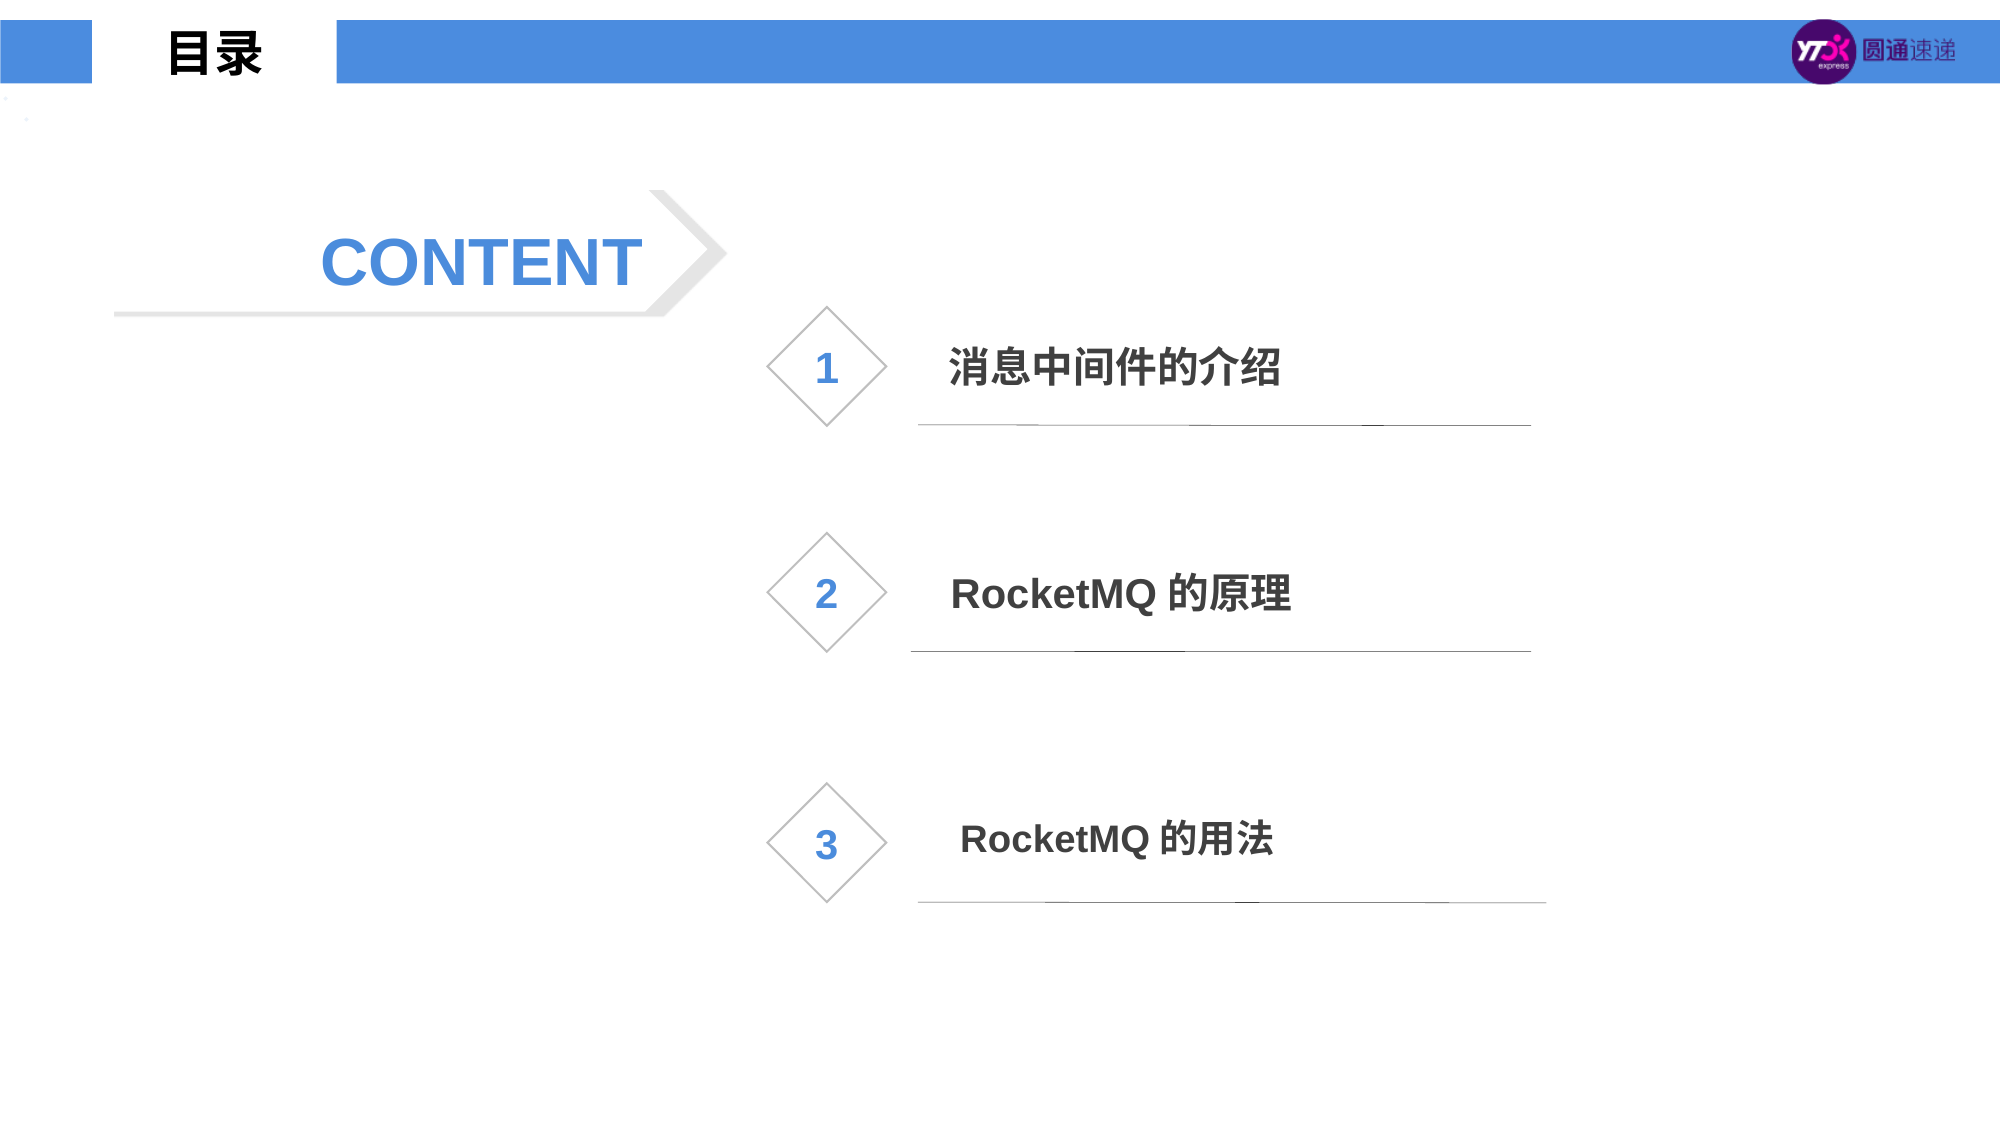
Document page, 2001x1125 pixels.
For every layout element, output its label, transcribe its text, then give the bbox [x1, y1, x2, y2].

picture [1746, 18, 2000, 86]
text_box RocketMQ的用法 [922, 806, 1302, 879]
text_box 消息中间件的介绍 [886, 329, 1325, 402]
text_box [109, 186, 708, 312]
text_box 1 [766, 305, 886, 428]
text_box [0, 19, 91, 84]
text_box CONTENT [206, 210, 658, 306]
text_box RocketMQ的原理 [918, 556, 1326, 628]
text_box 3 [766, 781, 888, 904]
text_box 目录 [91, 11, 338, 93]
text_box 2 [766, 531, 888, 654]
text_box [338, 19, 1746, 84]
